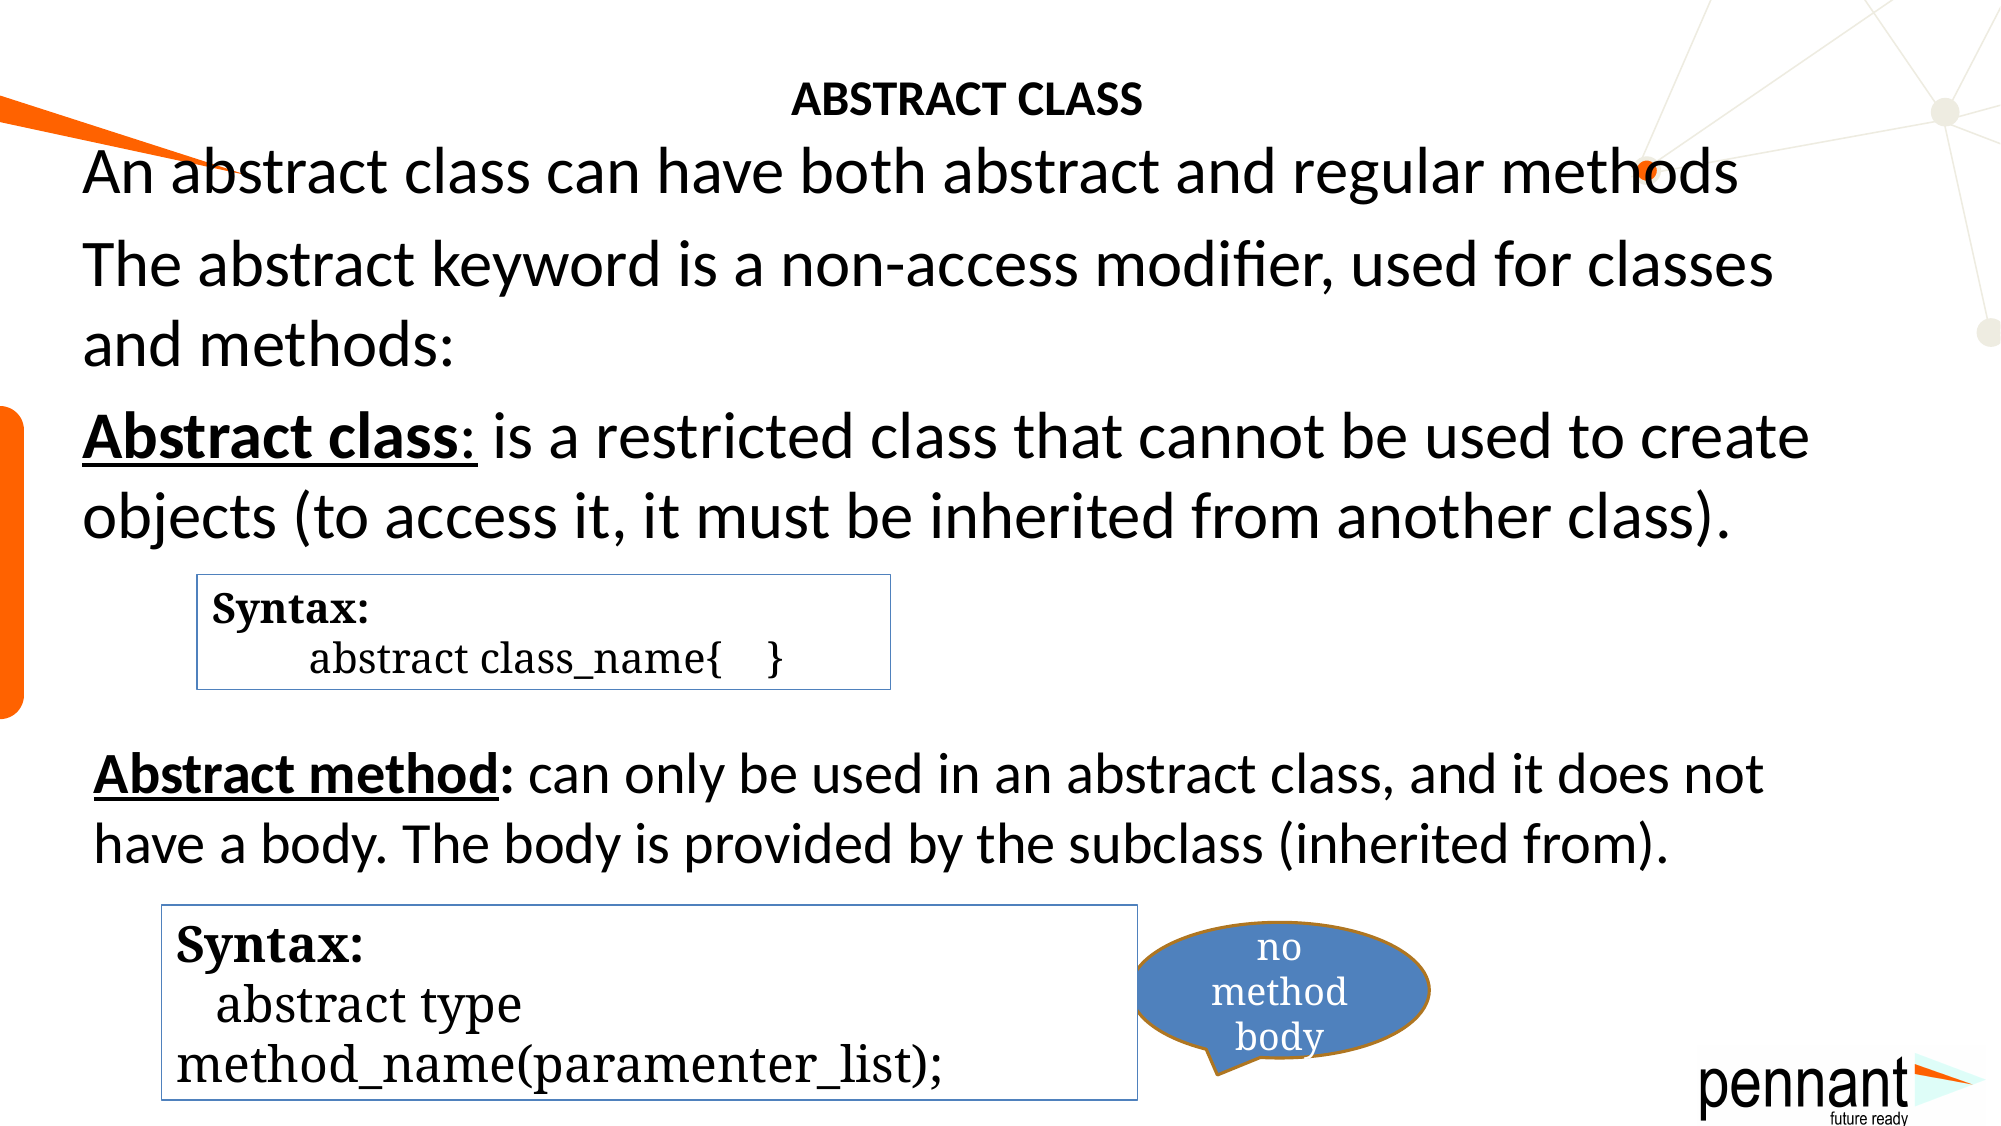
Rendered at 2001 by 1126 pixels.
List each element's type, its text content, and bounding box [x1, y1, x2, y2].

title ABSTRACT CLASS [67, 45, 1868, 119]
text_box Syntax: abstract type method_name(paramenter_list); [161, 905, 1138, 1100]
picture [1697, 1045, 1986, 1126]
text_box Syntax: abstract class_name{ } [197, 574, 891, 690]
list An abstract class can have both abstract and regular methods The abstract keyword is a non-access modifier, used for classes and methods: Abstract class: is a restricted class that cannot be used to create objects (to access it, it must be inherited from another class). [67, 119, 1898, 1101]
text_box Abstract method: can only be used in an abstract class, and it does not have a body. The body is provided by the subclass (inherited from). [78, 728, 1792, 883]
text_box no method body [1138, 922, 1430, 1075]
